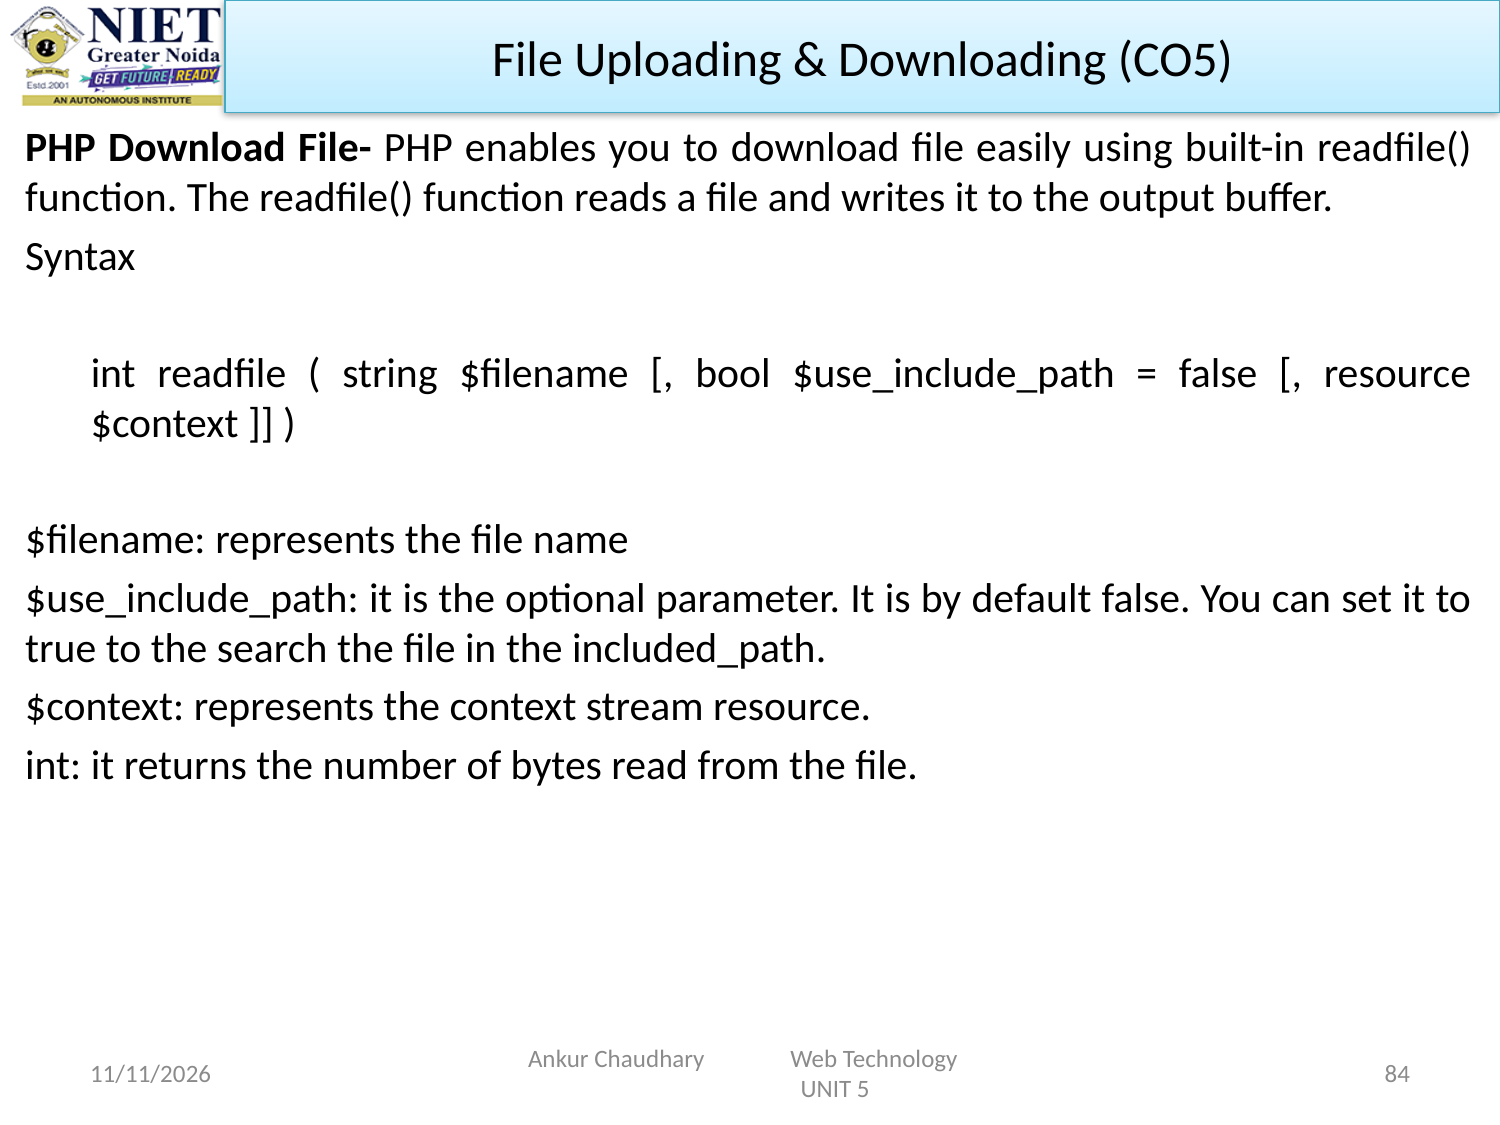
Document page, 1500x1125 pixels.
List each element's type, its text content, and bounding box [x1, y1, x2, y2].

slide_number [75, 1042, 425, 1103]
slide_number 84 [1074, 1042, 1425, 1103]
text_box File Uploading & Downloading (CO5) [224, 0, 1500, 113]
picture [9, 6, 223, 106]
footer Ankur Chaudhary Web Technology UNIT 5 [512, 1042, 1074, 1103]
list PHP Download File- PHP enables you to download file easily using built-in readfile() function. The readfile() function reads a file and writes it to the output buffer. Syntax int readfile ( string $filename [, bool $use_include_path = false [, resource $context ]] ) $filename: represents the file name $use_include_path: it is the optional parameter. It is by default false. You can set it to true to the search the file in the included_path. $context: represents the context stream resource. int: it returns the number of bytes read from the file. [10, 113, 1488, 1036]
